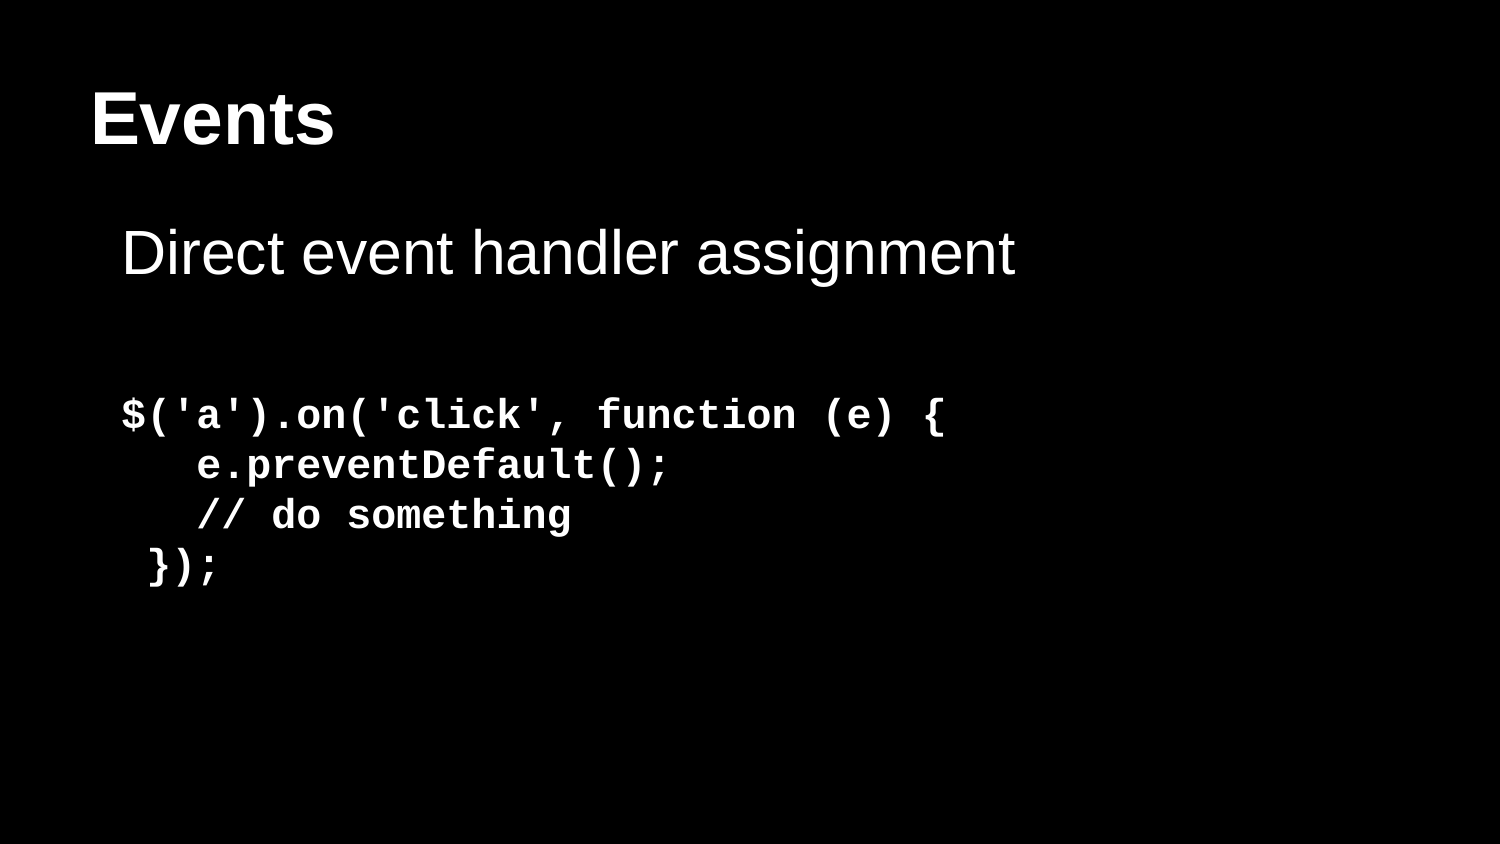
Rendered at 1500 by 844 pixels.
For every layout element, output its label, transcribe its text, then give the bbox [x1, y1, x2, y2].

title Events [75, 33, 1425, 175]
list Direct event handler assignment $('a').on('click', function (e) { e.preventDefault(); // do something }); [75, 196, 1425, 808]
